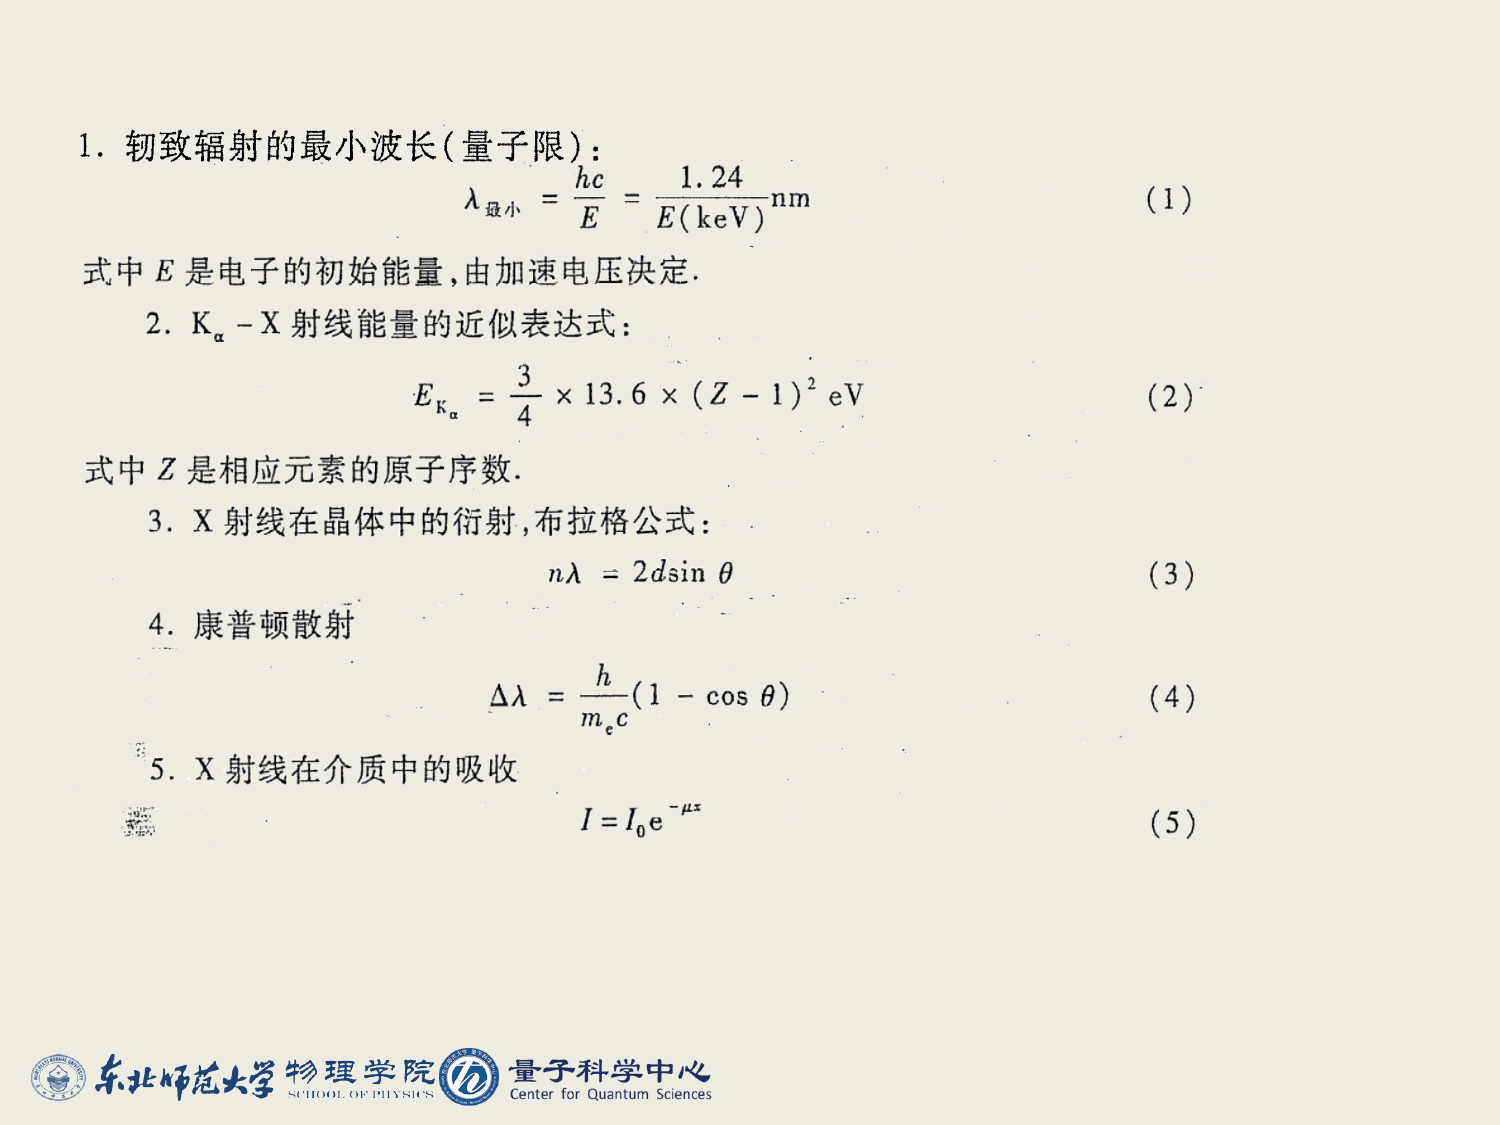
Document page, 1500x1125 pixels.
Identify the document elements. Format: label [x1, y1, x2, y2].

picture [64, 118, 1239, 852]
picture [20, 1046, 719, 1108]
